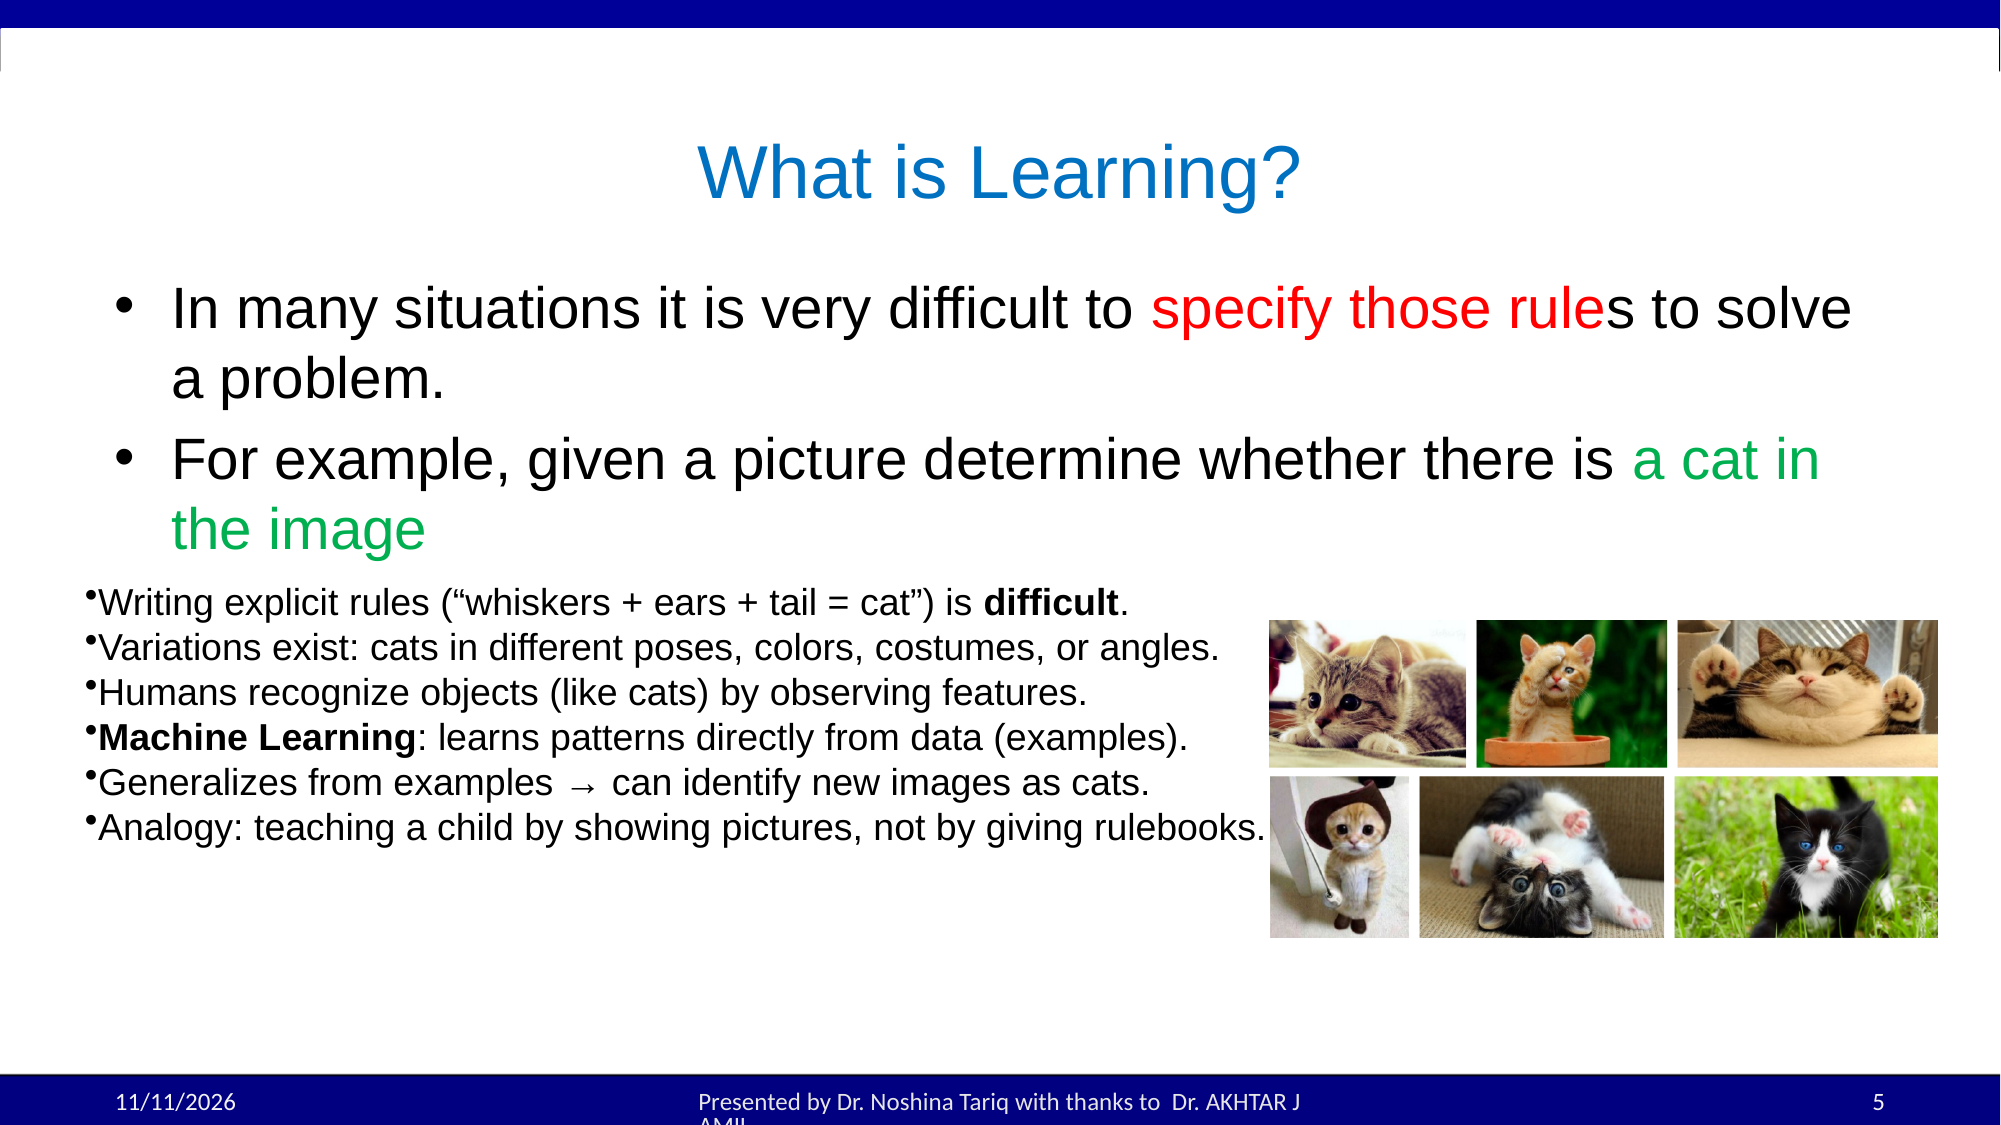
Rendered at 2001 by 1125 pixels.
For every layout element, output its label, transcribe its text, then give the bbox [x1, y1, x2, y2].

slide_number 5 [1433, 1062, 1900, 1125]
slide_number 28-Aug-25 [99, 1062, 567, 1125]
picture [0, 0, 2001, 1125]
text_box Writing explicit rules (“whiskers + ears + tail = cat”) is difficult. Variations exist: cats in different poses, colors, costumes, or angles. Humans recognize objects (like cats) by observing features. Machine Learning: learns patterns directly from data (examples). Generalizes from examples → can identify new images as cats. Analogy: teaching a child by showing pictures, not by giving rulebooks. [69, 570, 1283, 856]
footer Presented by Dr. Noshina Tariq with thanks to Dr. AKHTAR JAMIL [683, 1062, 1317, 1125]
list In many situations it is very difficult to specify those rules to solve a problem. For example, given a picture determine whether there is a cat in the image [99, 262, 1900, 618]
list In many situations it is very difficult to specify those rules to solve a problem. For example, given a picture determine whether there is a cat in the image [99, 856, 1900, 1005]
title What is Learning? [99, 99, 1900, 238]
